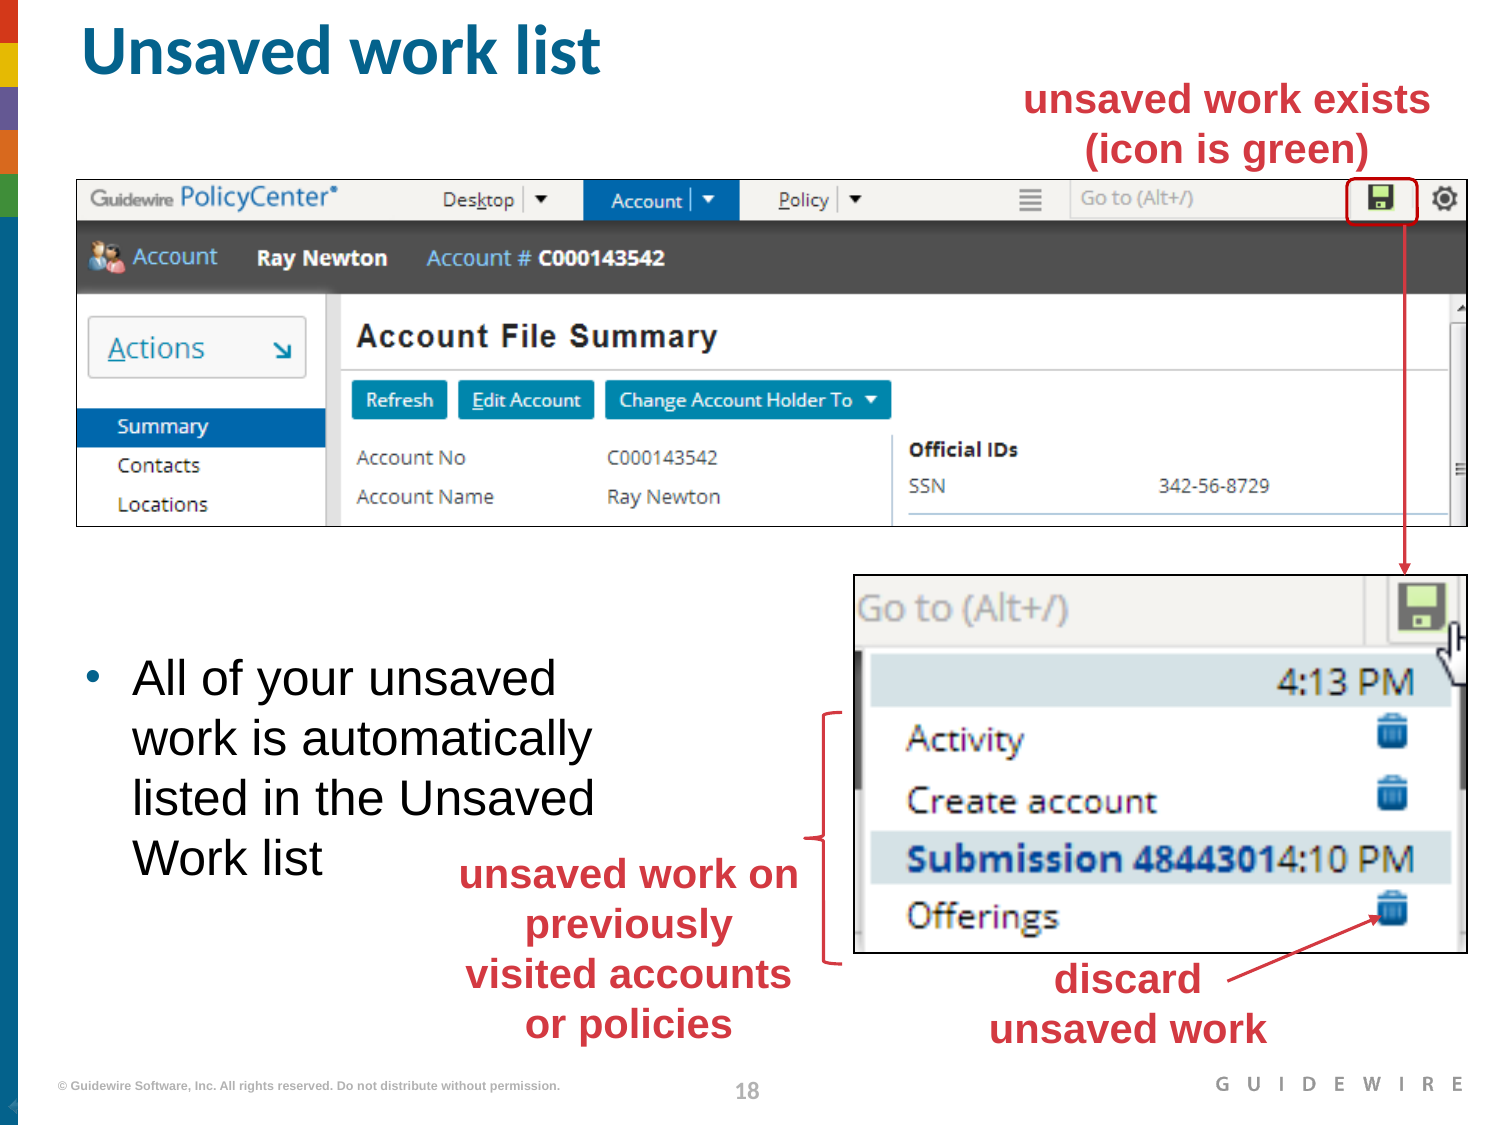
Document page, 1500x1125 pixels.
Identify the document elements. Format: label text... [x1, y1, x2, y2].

picture [0, 0, 18, 216]
list All of your unsaved work is automatically listed in the Unsaved Work list [85, 645, 655, 1007]
text_box unsaved work exists (icon is green) [999, 72, 1455, 173]
text_box [804, 712, 843, 965]
picture [1215, 1073, 1480, 1096]
picture [854, 575, 1467, 953]
text_box [1398, 534, 1411, 574]
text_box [1227, 915, 1383, 982]
text_box unsaved work on previously visited accounts or policies [453, 846, 805, 1047]
text_box discard unsaved work [969, 961, 1288, 1053]
picture [10, 1101, 18, 1111]
title Unsaved work list [81, 19, 1446, 142]
picture [77, 180, 1467, 526]
